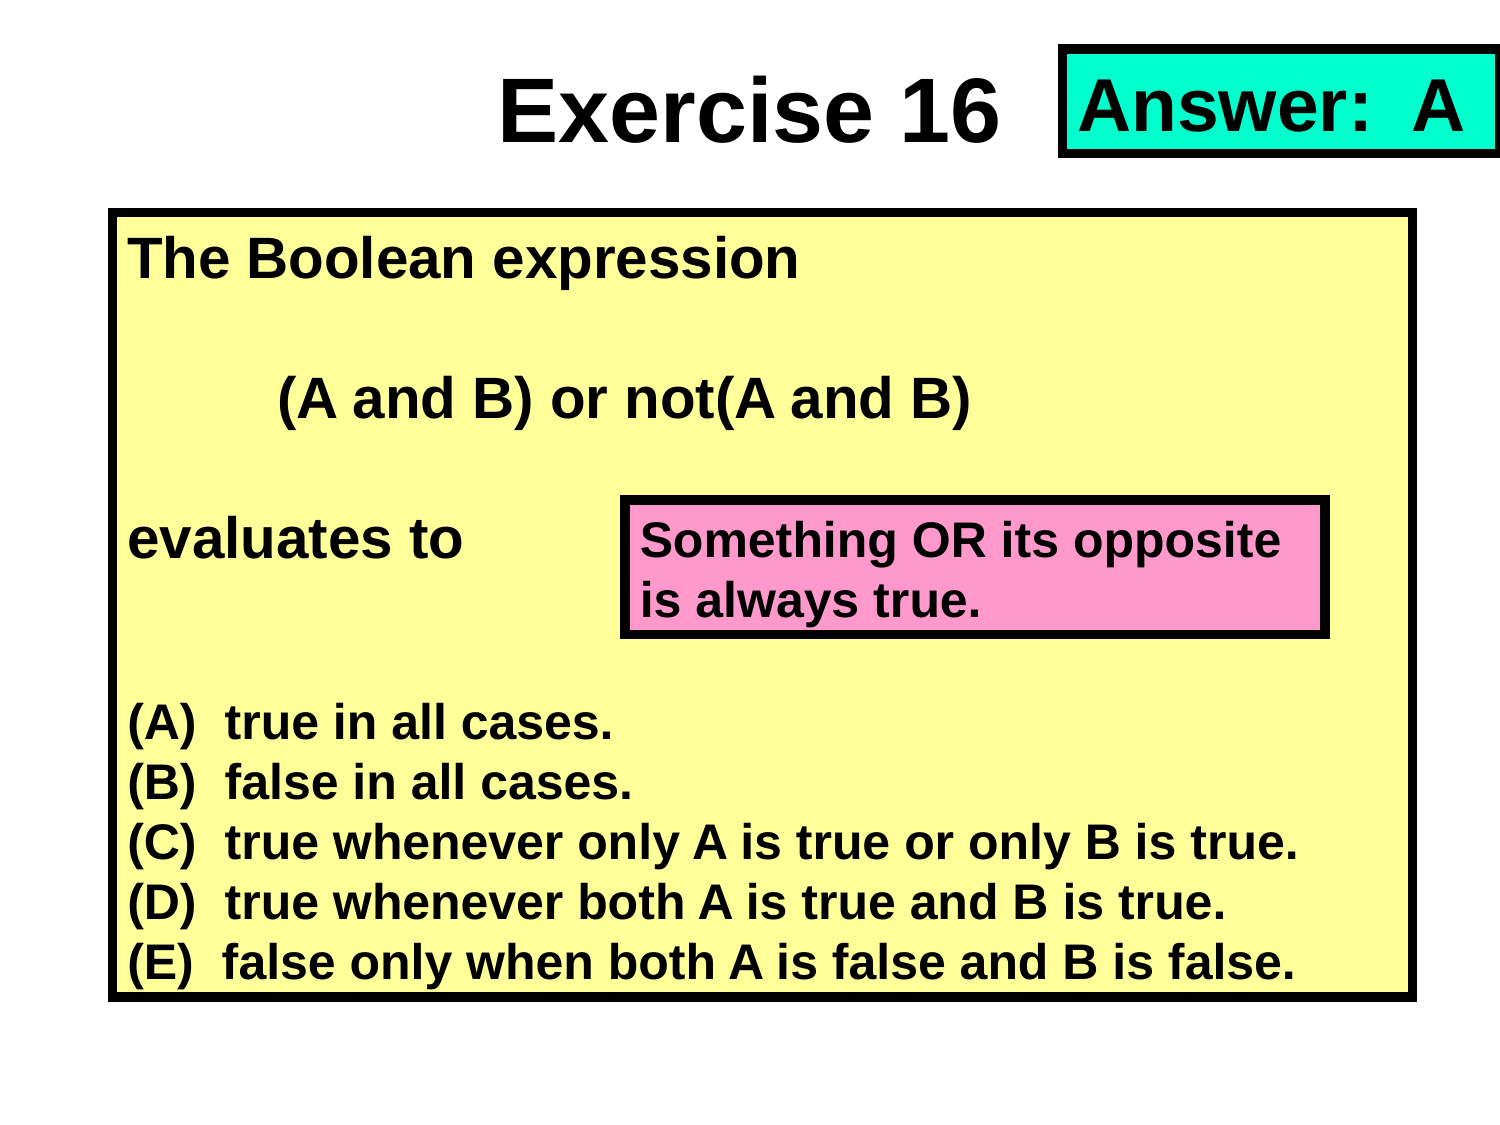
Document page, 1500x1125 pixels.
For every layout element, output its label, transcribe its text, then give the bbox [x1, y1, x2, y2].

text_box The Boolean expression (A and B) or not(A and B) evaluates to (A) true in all cases. (B) false in all cases. (C) true whenever only A is true or only B is true. (D) true whenever both A is true and B is true. (E) false only when both A is false and B is false. [112, 212, 1413, 998]
text_box Answer: A [1062, 48, 1500, 154]
text_box Exercise 16 [0, 12, 1500, 200]
text_box Something OR its opposite is always true. [624, 499, 1325, 635]
